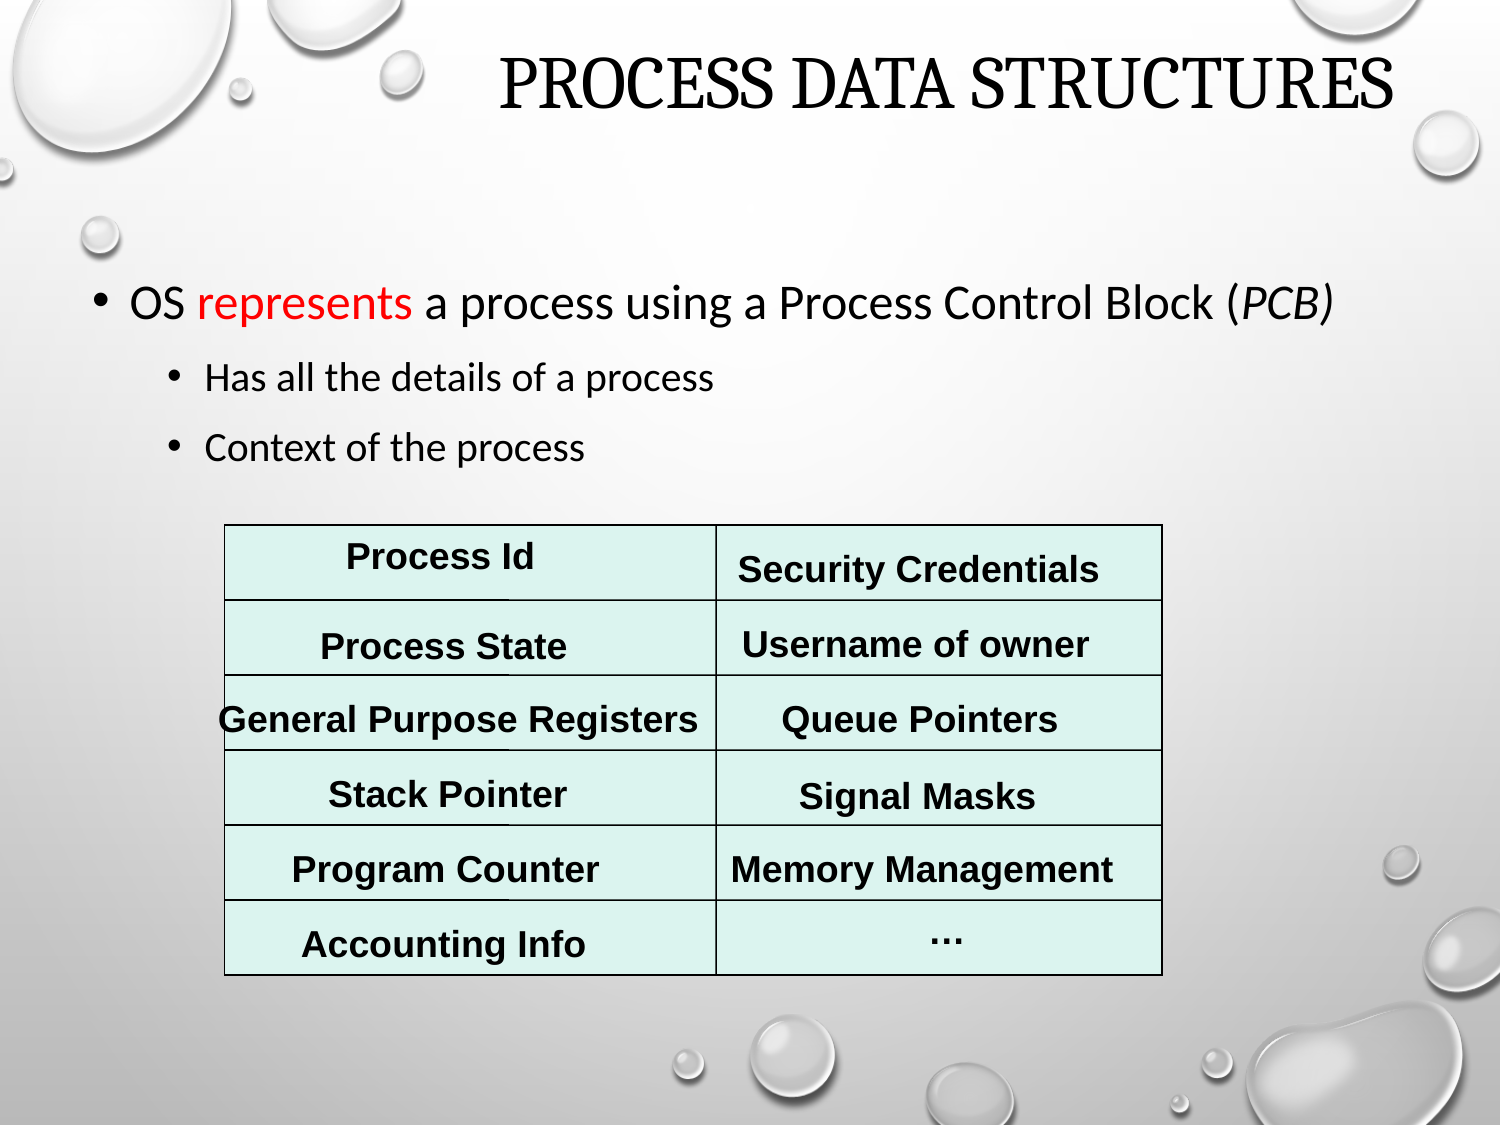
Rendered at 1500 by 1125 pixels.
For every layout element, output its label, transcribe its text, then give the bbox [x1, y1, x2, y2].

picture [0, 0, 1500, 1125]
list OS represents a process using a Process Control Block (PCB) Has all the details of a process Context of the process [77, 249, 1411, 1069]
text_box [216, 524, 1163, 976]
title Process Data Structures [77, 0, 1411, 169]
